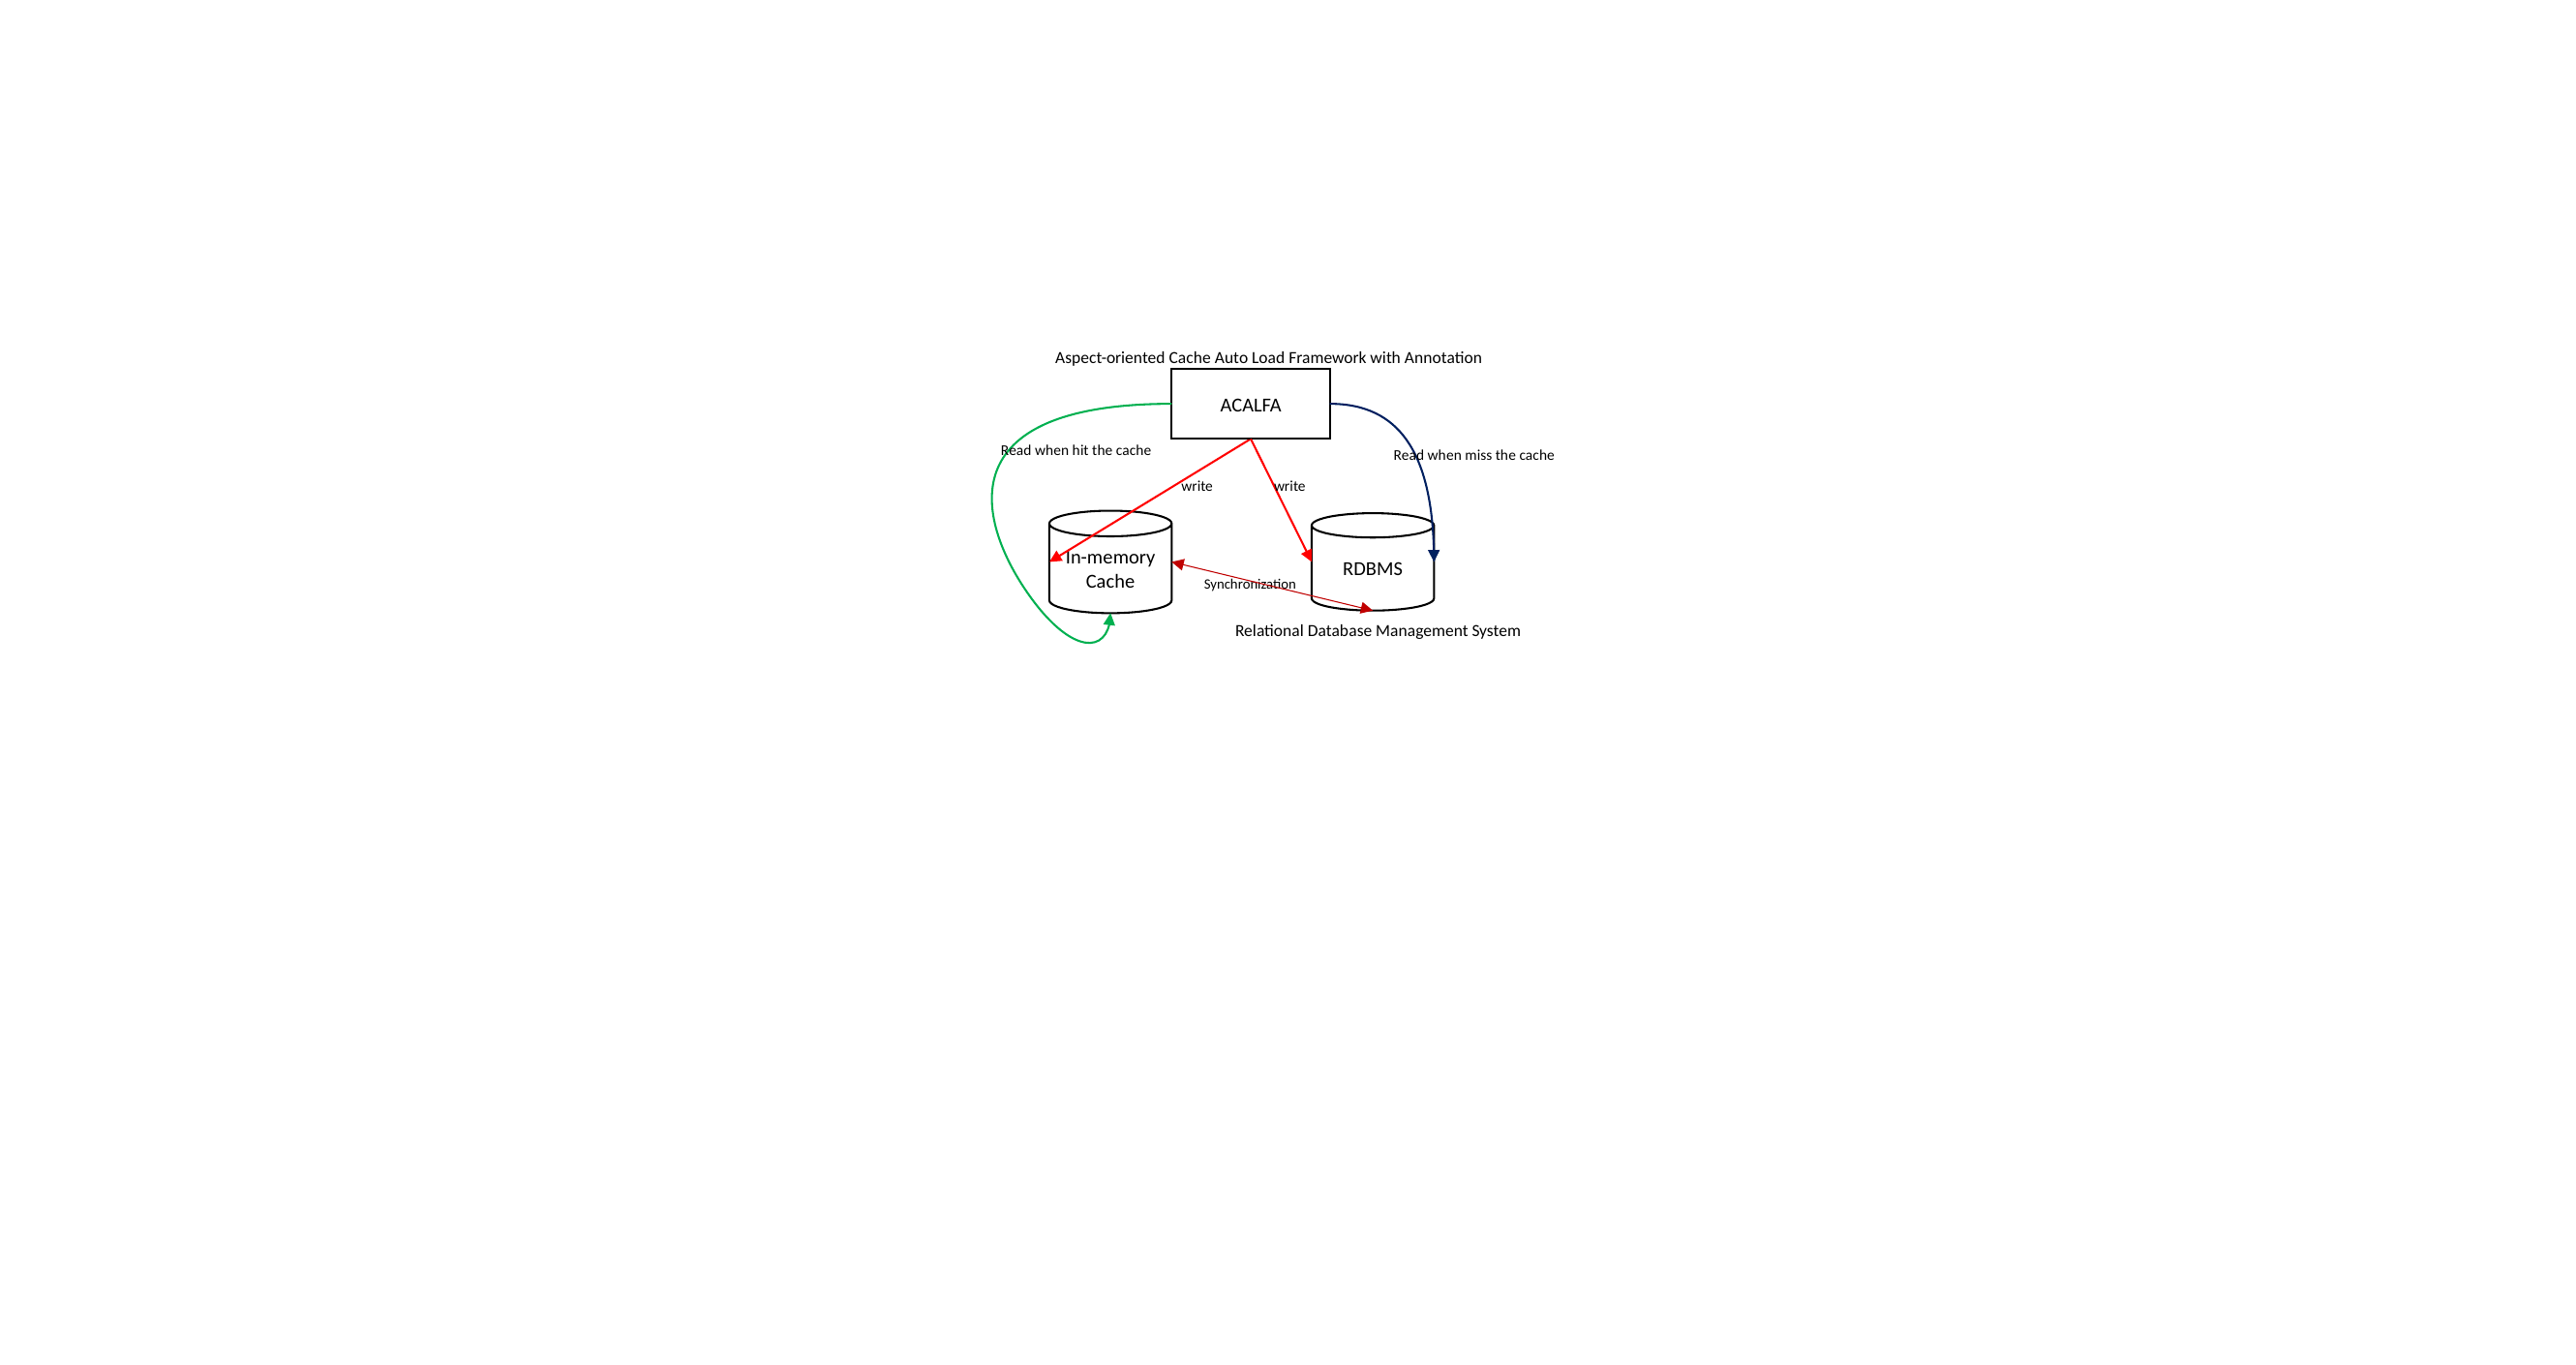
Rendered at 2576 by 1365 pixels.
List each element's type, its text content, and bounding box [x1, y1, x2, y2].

text_box Synchronization [1190, 567, 1312, 599]
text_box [1048, 404, 1172, 562]
text_box ACALFA [1170, 375, 1331, 439]
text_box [1329, 404, 1435, 562]
text_box In-memory Cache [1047, 523, 1173, 615]
text_box Relational Database Management System [1221, 612, 1536, 648]
text_box Read when miss the cache [1435, 439, 1570, 471]
text_box Read when hit the cache [986, 433, 1048, 466]
text_box RDBMS [1310, 515, 1436, 612]
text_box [1172, 439, 1250, 511]
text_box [1250, 439, 1329, 514]
text_box Aspect-oriented Cache Auto Load Framework with Annotation [1041, 339, 1498, 375]
